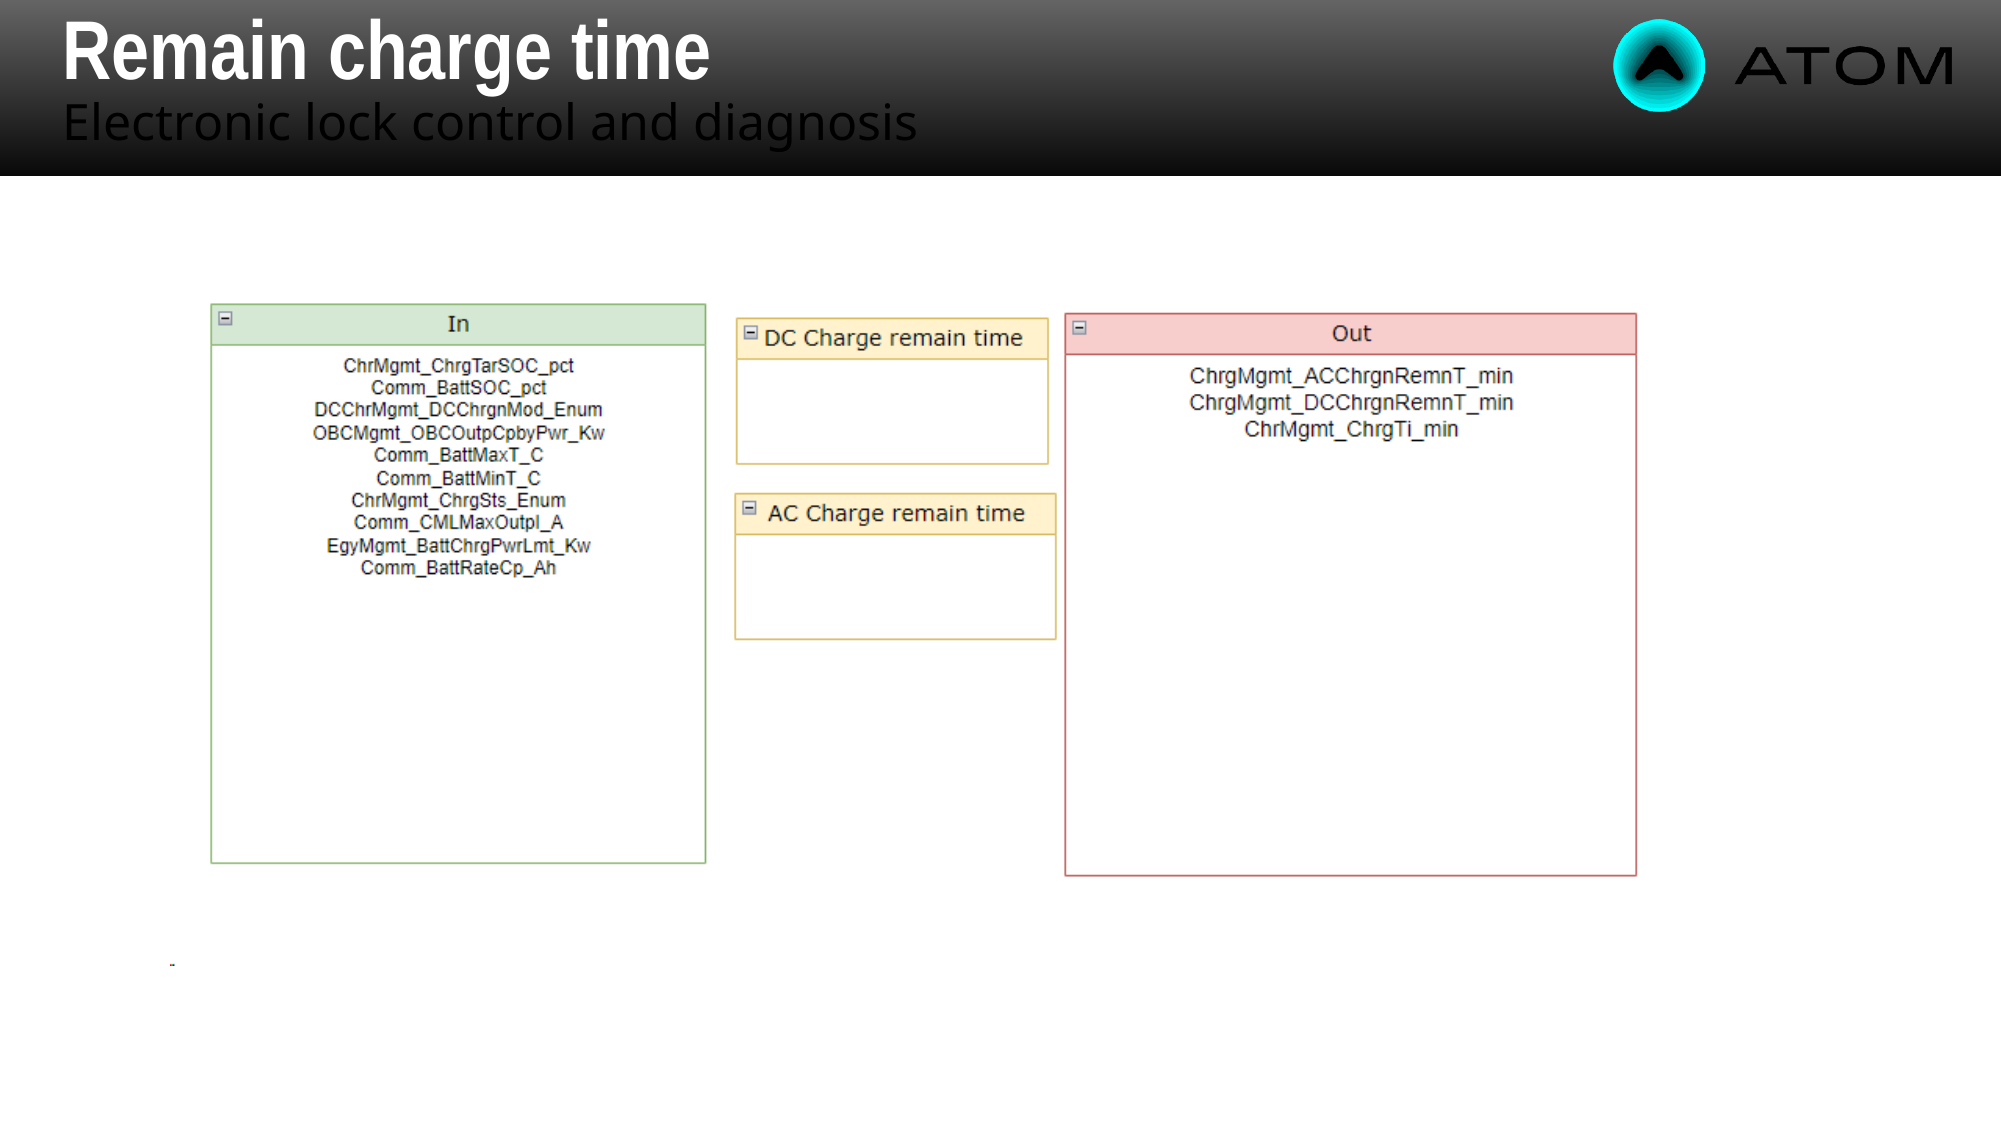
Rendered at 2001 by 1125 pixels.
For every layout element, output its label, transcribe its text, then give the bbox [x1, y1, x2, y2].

picture [1612, 19, 1952, 112]
text_box Remain charge time Electronic lock control and diagnosis [47, 0, 1803, 132]
text_box [0, 0, 2000, 176]
picture [170, 238, 1728, 966]
